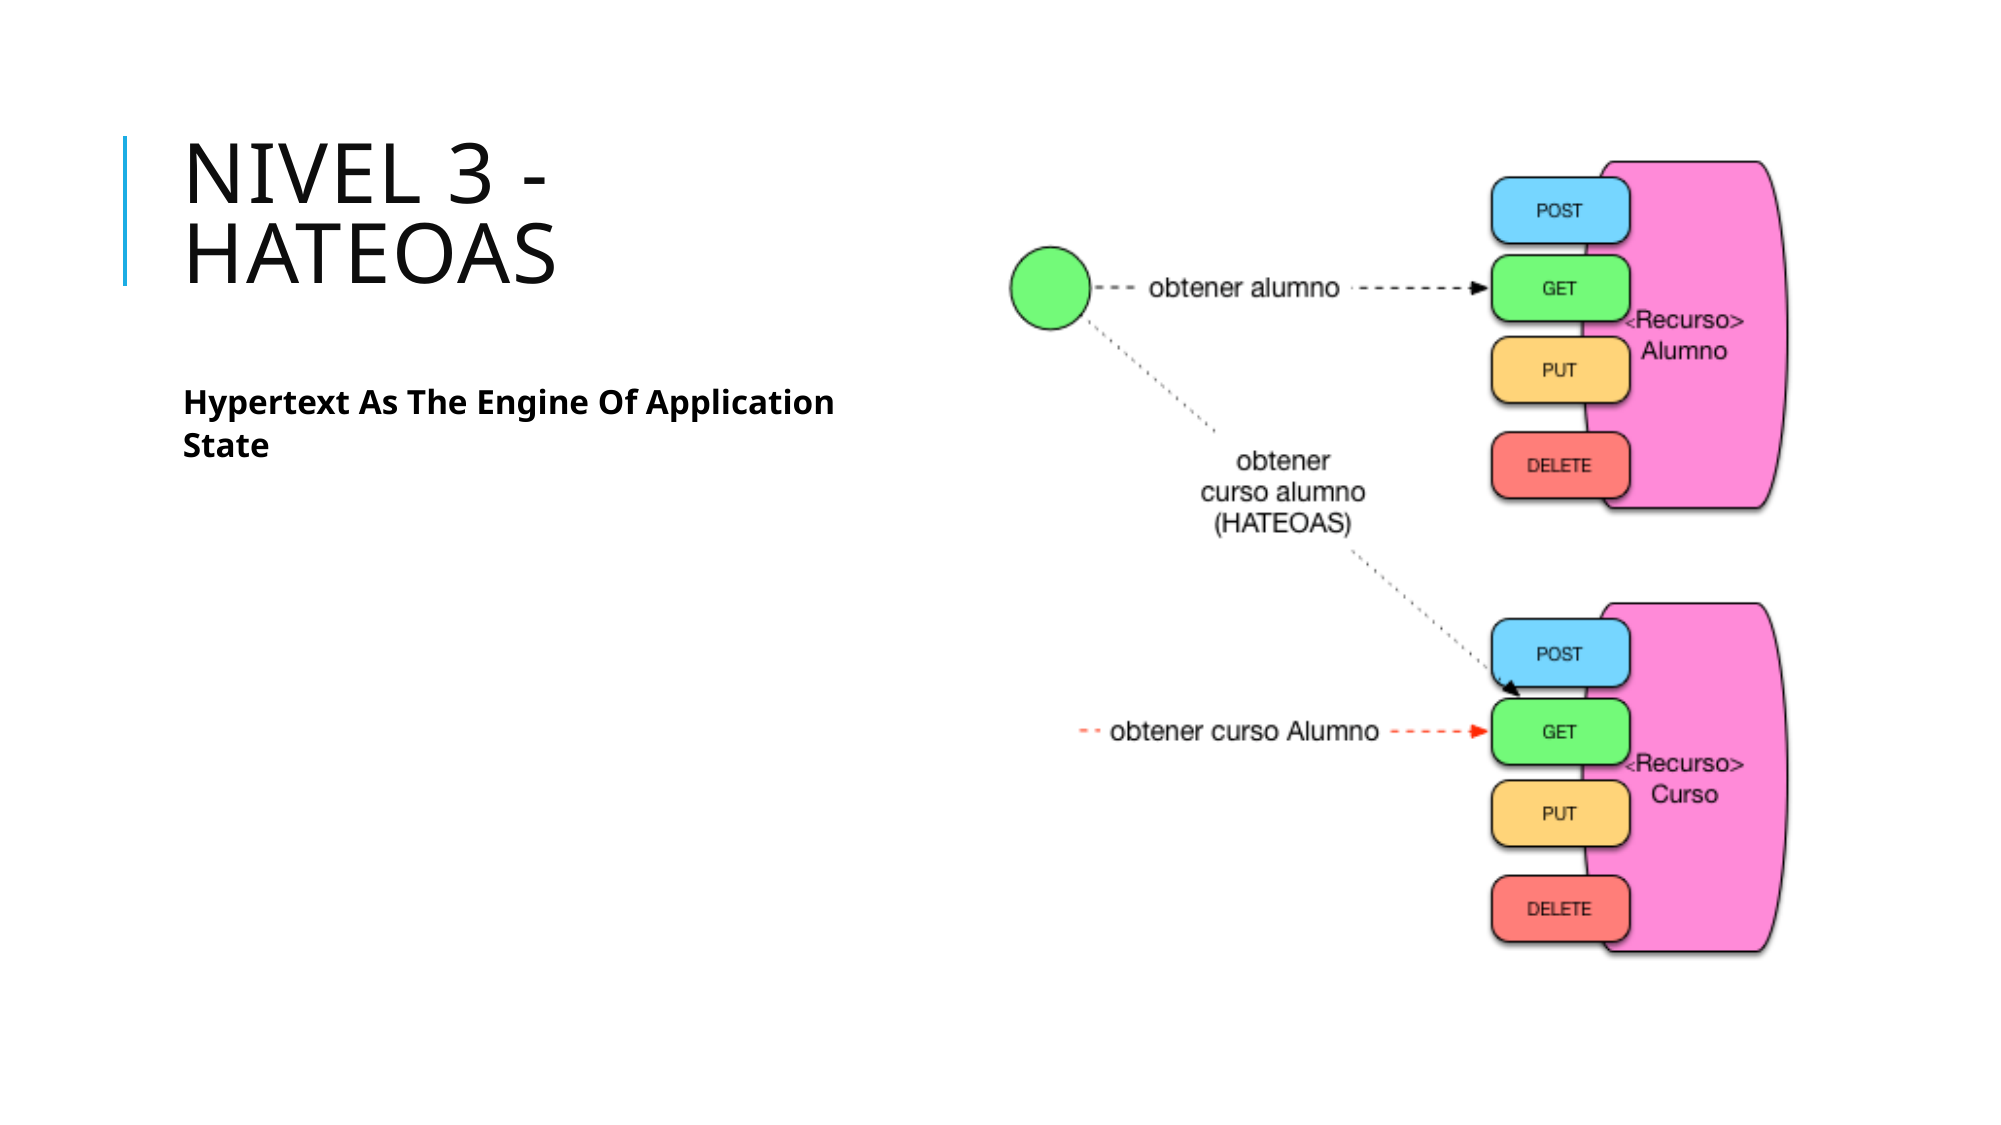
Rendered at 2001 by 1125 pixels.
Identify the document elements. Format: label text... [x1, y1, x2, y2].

list Hypertext As The Engine Of Application State [168, 370, 888, 988]
title NIVel 3 - HATEOAS [168, 77, 888, 363]
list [988, 134, 1818, 986]
